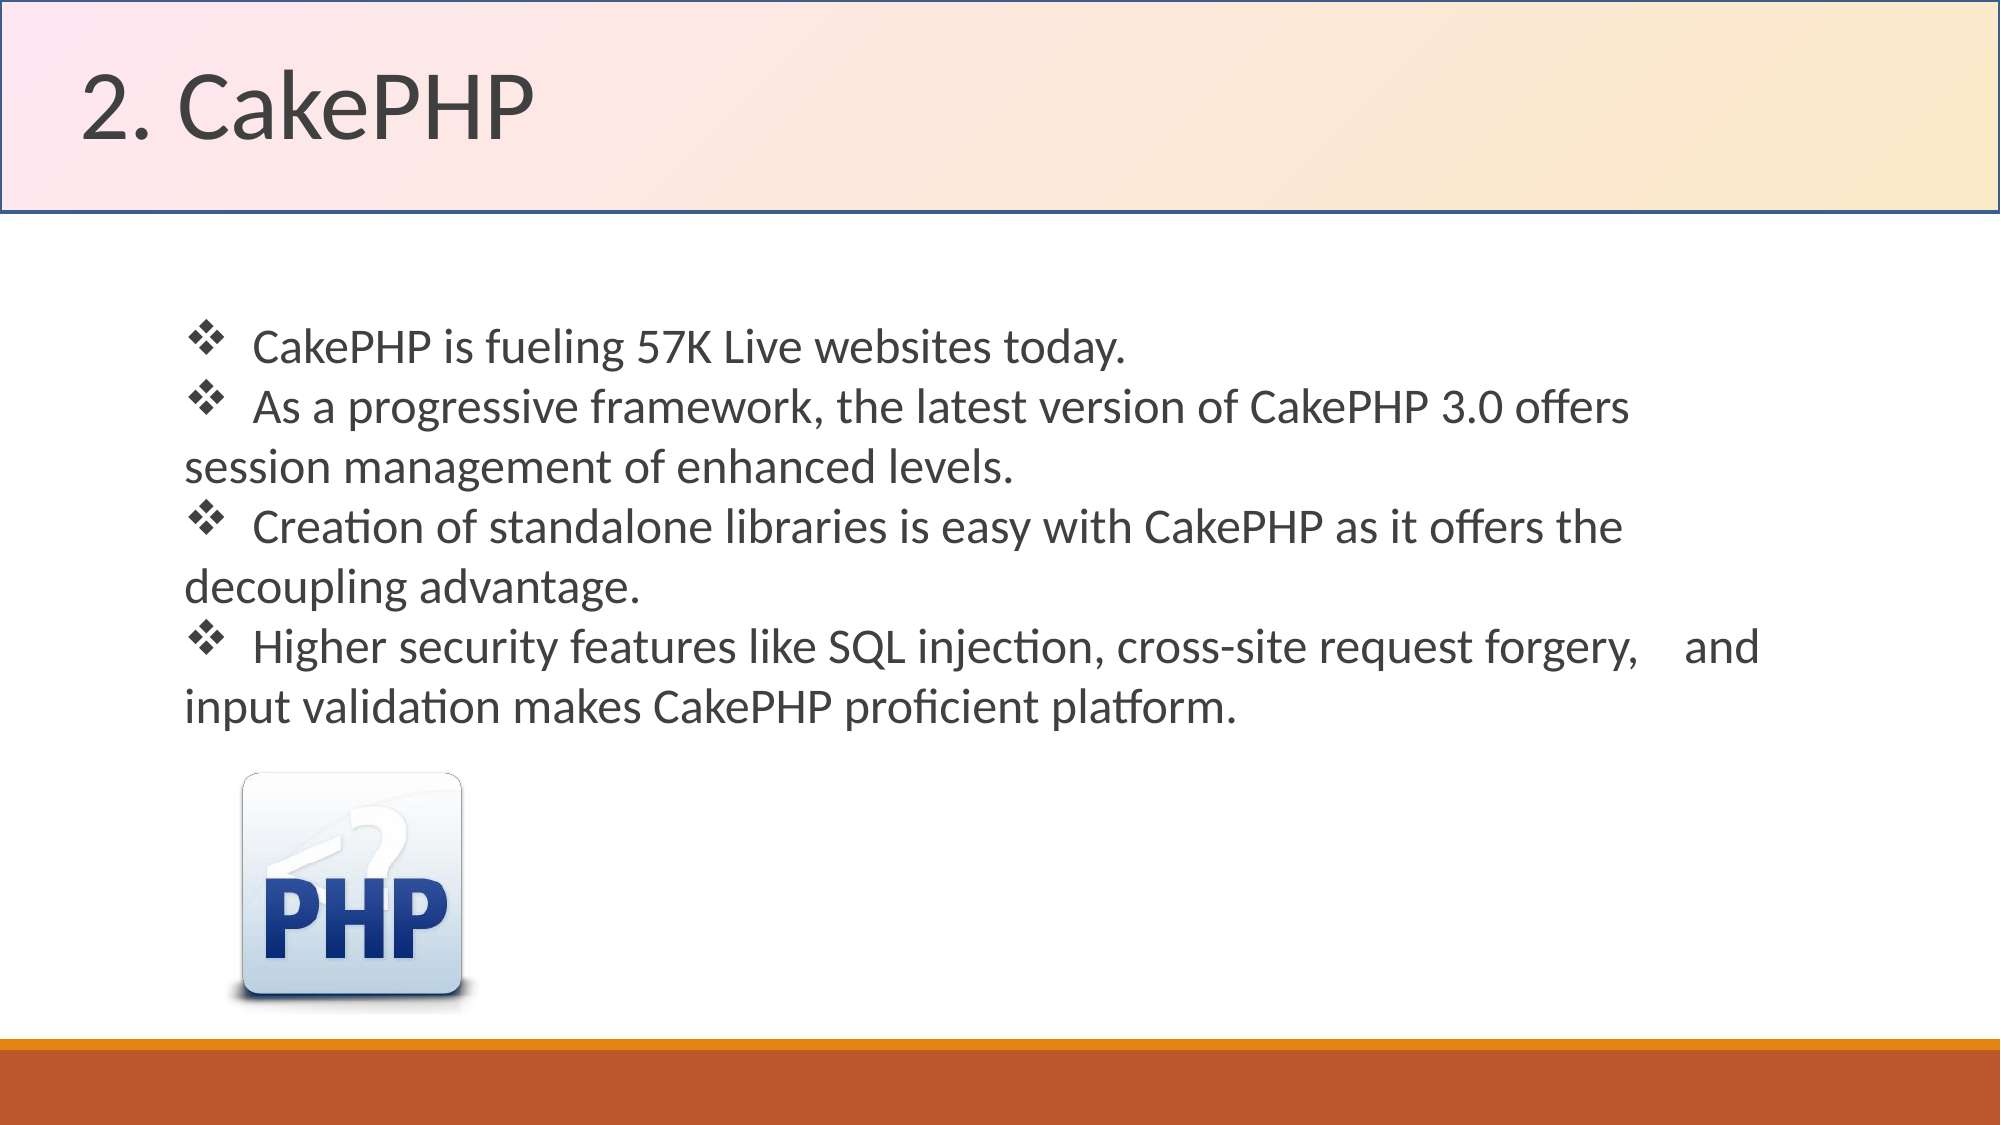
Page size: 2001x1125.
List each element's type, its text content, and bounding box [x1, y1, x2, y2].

text_box [154, 750, 533, 1034]
list CakePHP is fueling 57K Live websites today. As a progressive framework, the latest version of CakePHP 3.0 offers session management of enhanced levels. Creation of standalone libraries is easy with CakePHP as it offers the decoupling advantage. Higher security features like SQL injection, cross-site request forgery, and input validation makes CakePHP proficient platform. [184, 291, 1816, 952]
text_box [0, 0, 2000, 214]
text_box 2. CakePHP [68, 31, 888, 162]
